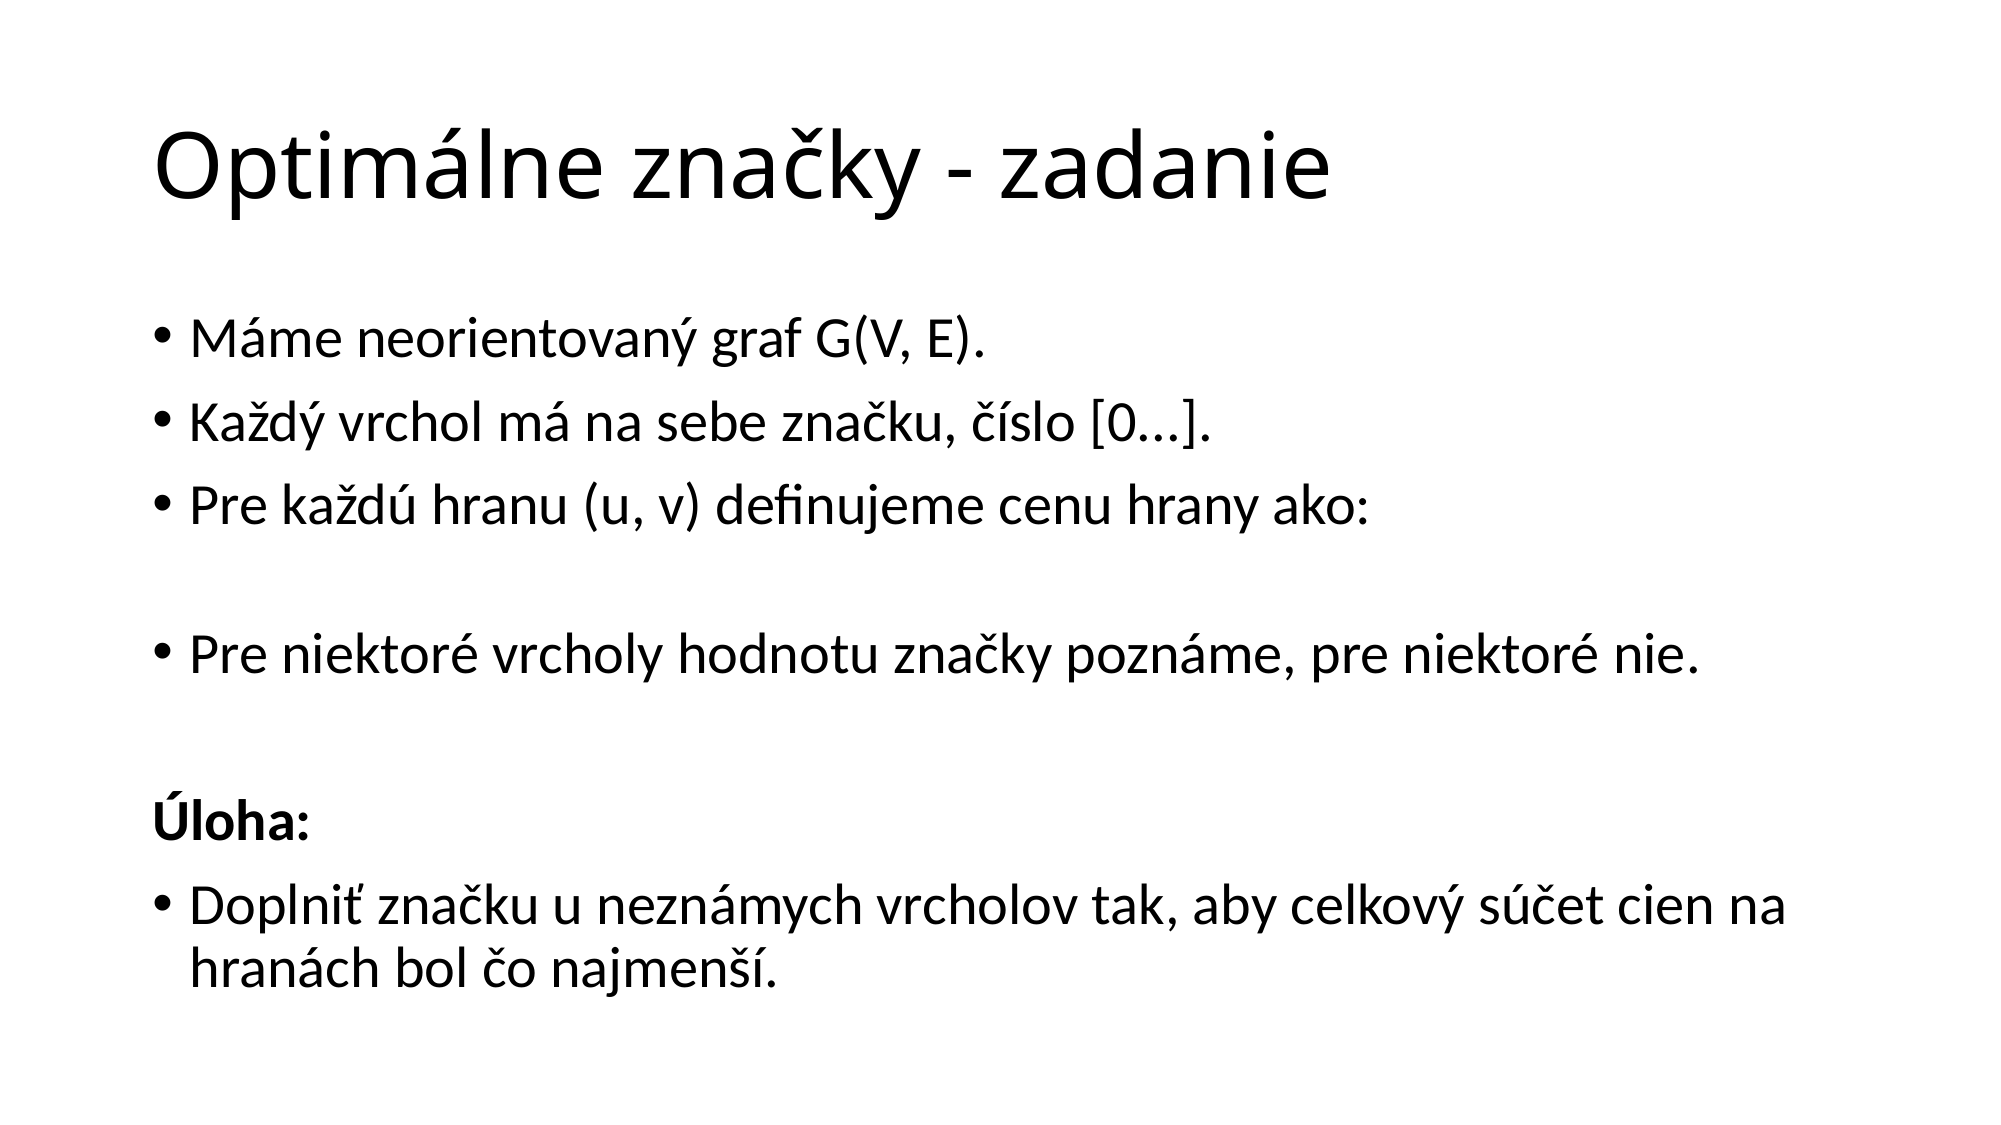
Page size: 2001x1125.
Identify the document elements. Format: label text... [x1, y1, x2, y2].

title Optimálne značky - zadanie [137, 59, 1863, 278]
